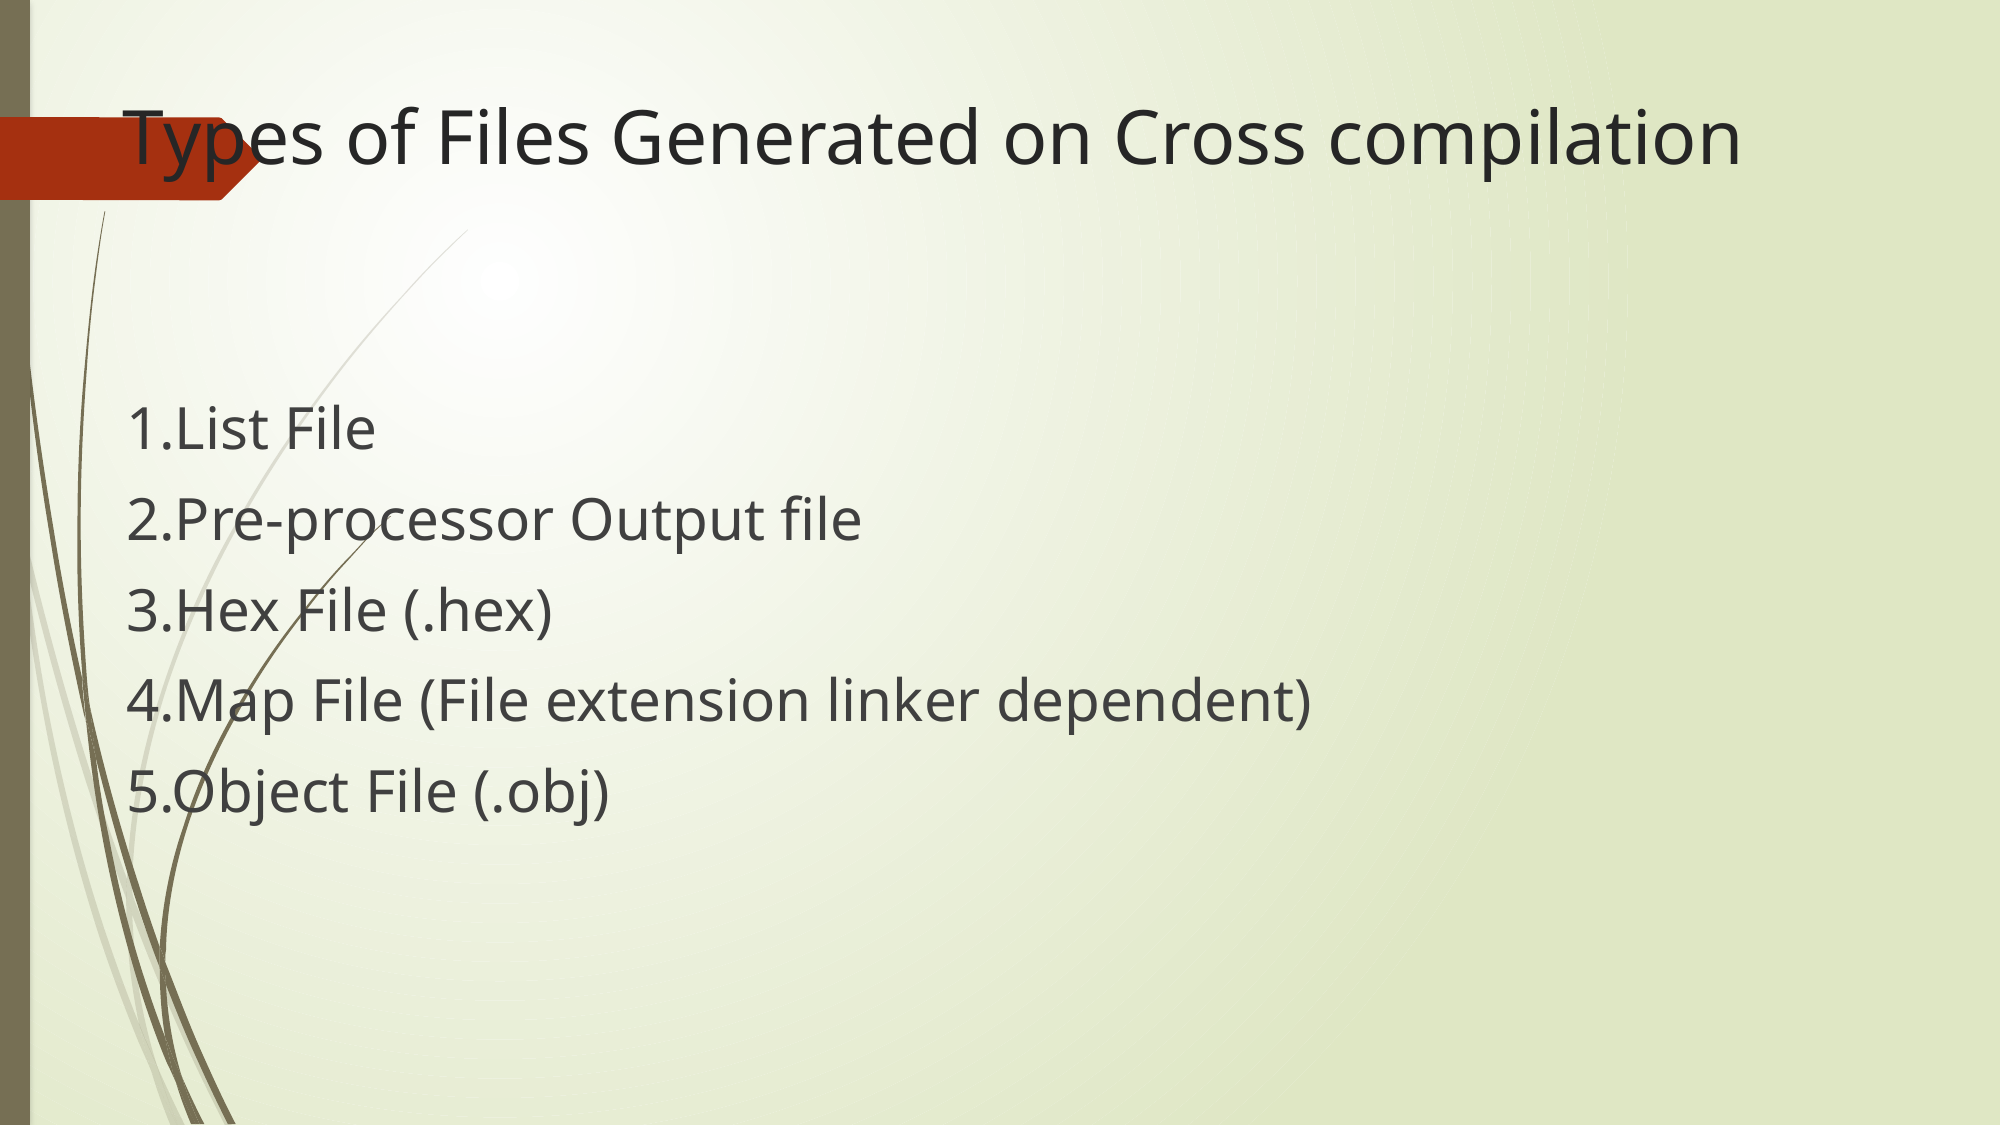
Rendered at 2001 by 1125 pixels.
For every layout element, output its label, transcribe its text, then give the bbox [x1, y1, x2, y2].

title Types of Files Generated on Cross compilation [107, 81, 1876, 315]
list 1.List File 2.Pre-processor Output file 3.Hex File (.hex) 4.Map File (File extension linker dependent) 5.Object File (.obj) [111, 293, 1876, 911]
